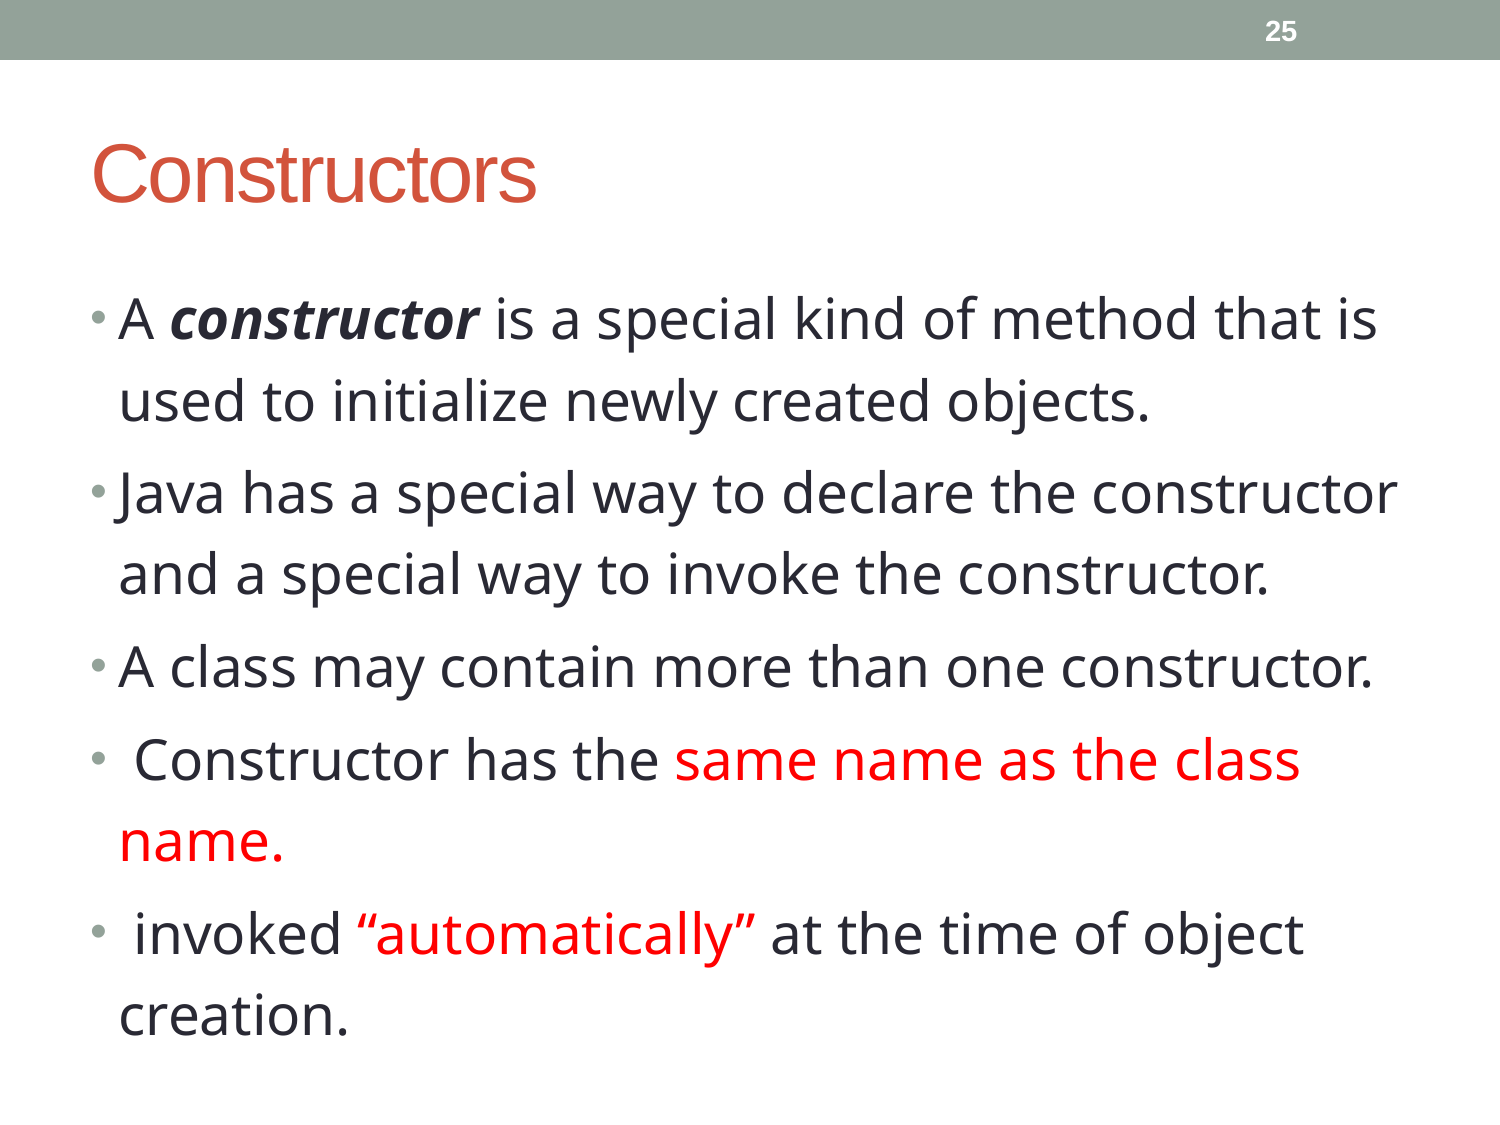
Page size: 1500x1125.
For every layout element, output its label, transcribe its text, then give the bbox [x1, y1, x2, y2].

slide_number 25 [1250, 3, 1425, 57]
list A constructor is a special kind of method that is used to initialize newly created objects. Java has a special way to declare the constructor and a special way to invoke the constructor. A class may contain more than one constructor. Constructor has the same name as the class name. invoked “automatically” at the time of object creation. [75, 262, 1425, 1063]
title Constructors [75, 87, 1425, 250]
